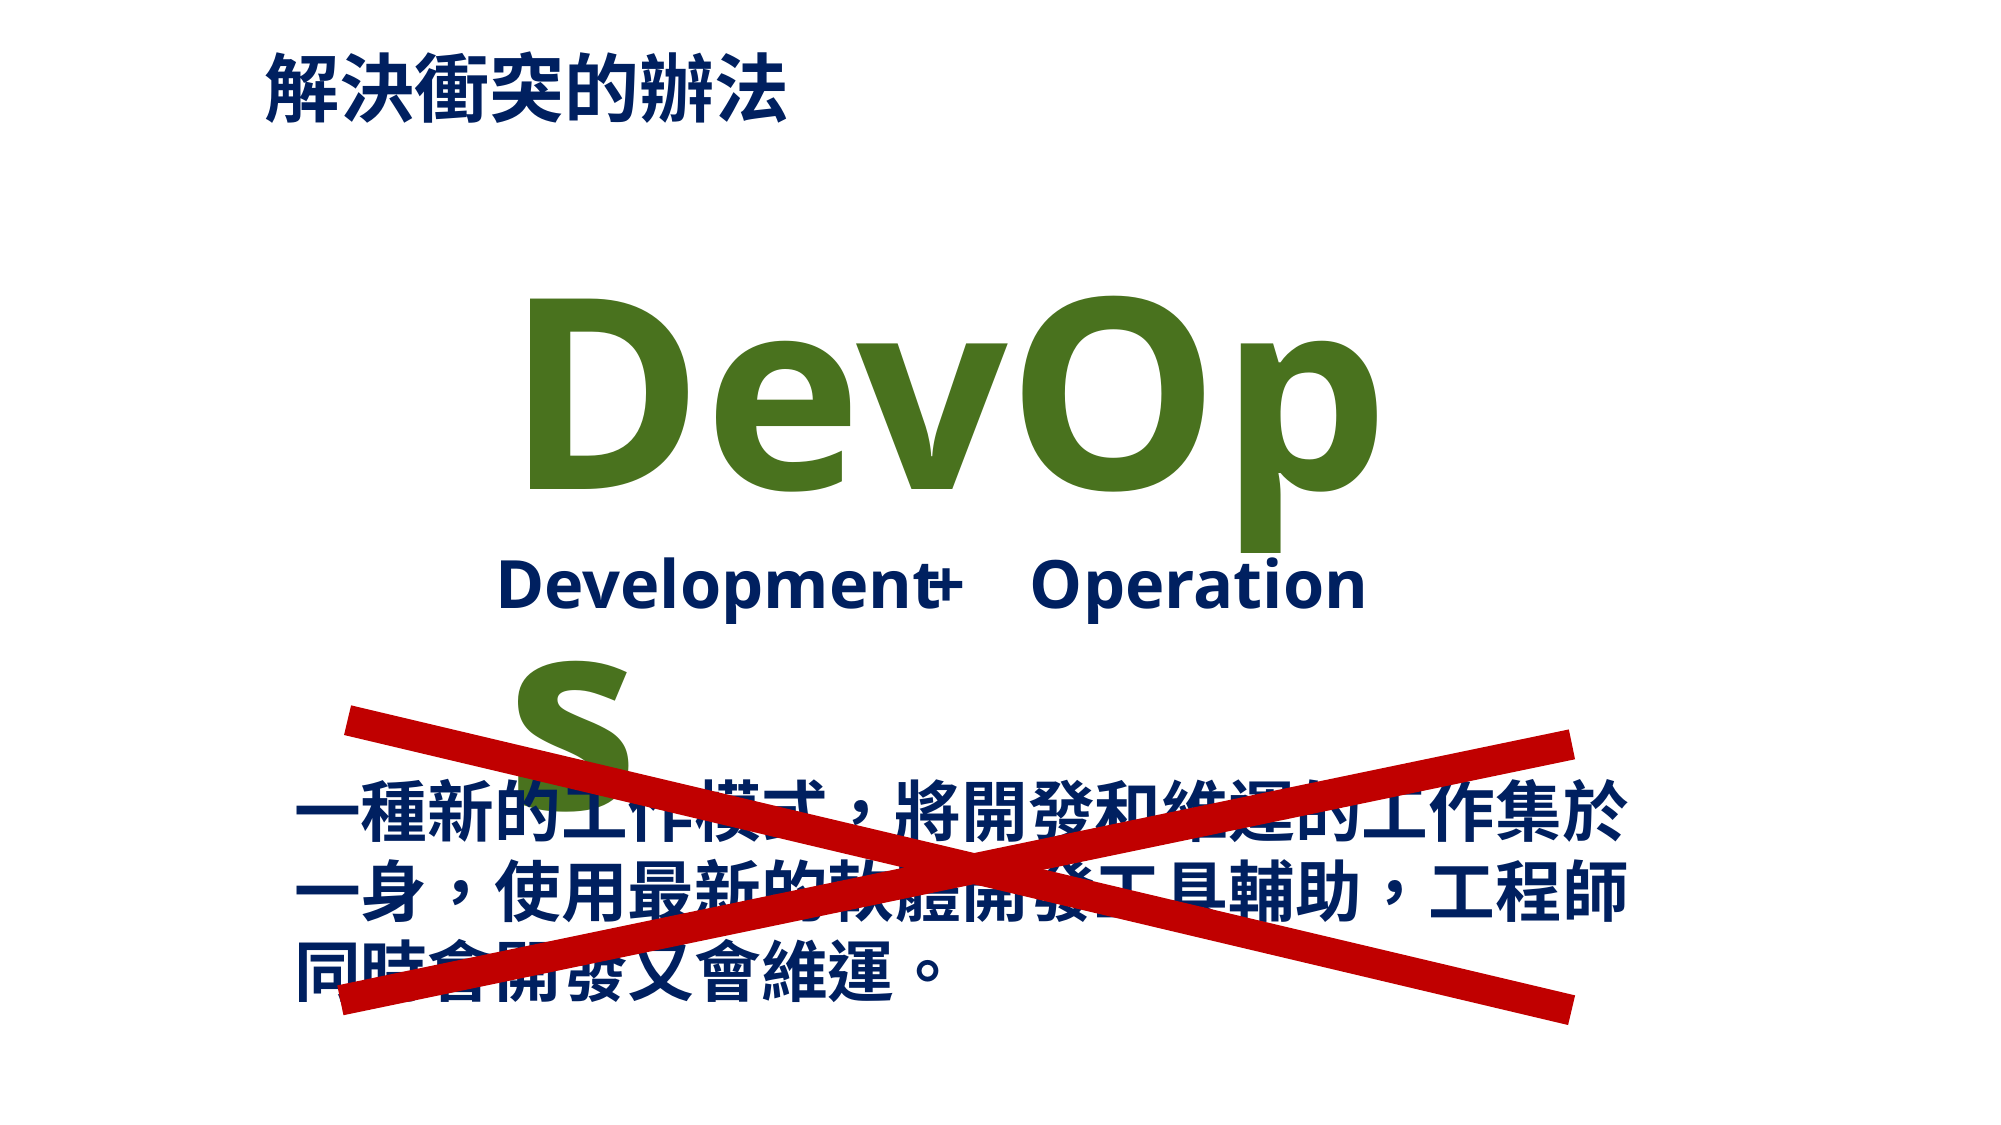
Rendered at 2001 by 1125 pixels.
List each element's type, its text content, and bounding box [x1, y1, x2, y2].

text_box 一種新的工作模式，將開發和維運的工作集於一身，使用最新的軟體開發工具輔助，工程師同時會開發又會維運。 [279, 762, 1529, 1018]
text_box [976, 870, 1577, 1027]
text_box [342, 704, 974, 868]
text_box Development [480, 533, 912, 629]
text_box 一種新的工作模式，將開發和維運的工作集於一身，使用最新的軟體開發工具輔助，工程師同時會開發又會維運。 [1053, 762, 1686, 1018]
text_box + [912, 533, 1000, 629]
title 解決衝突的辦法 [249, 25, 1750, 140]
text_box [336, 728, 1577, 1017]
text_box DevOps [491, 215, 1532, 762]
text_box Operation [1015, 533, 1500, 629]
